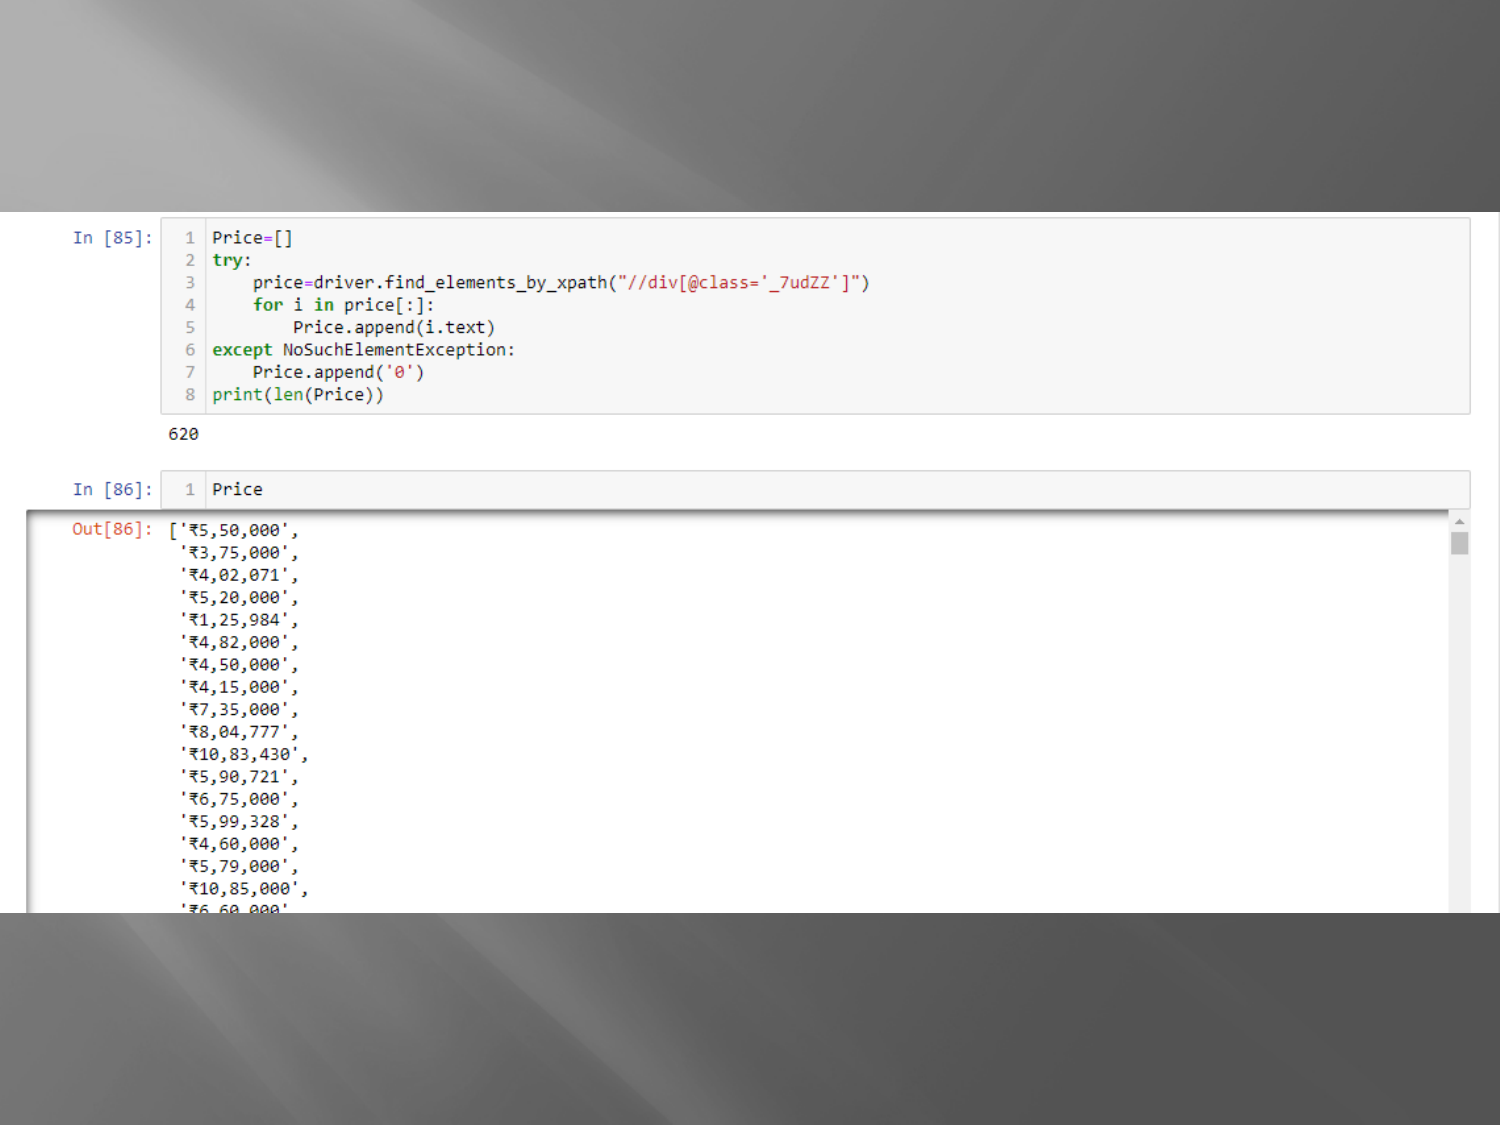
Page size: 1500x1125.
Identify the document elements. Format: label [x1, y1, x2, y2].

picture [0, 212, 1500, 913]
